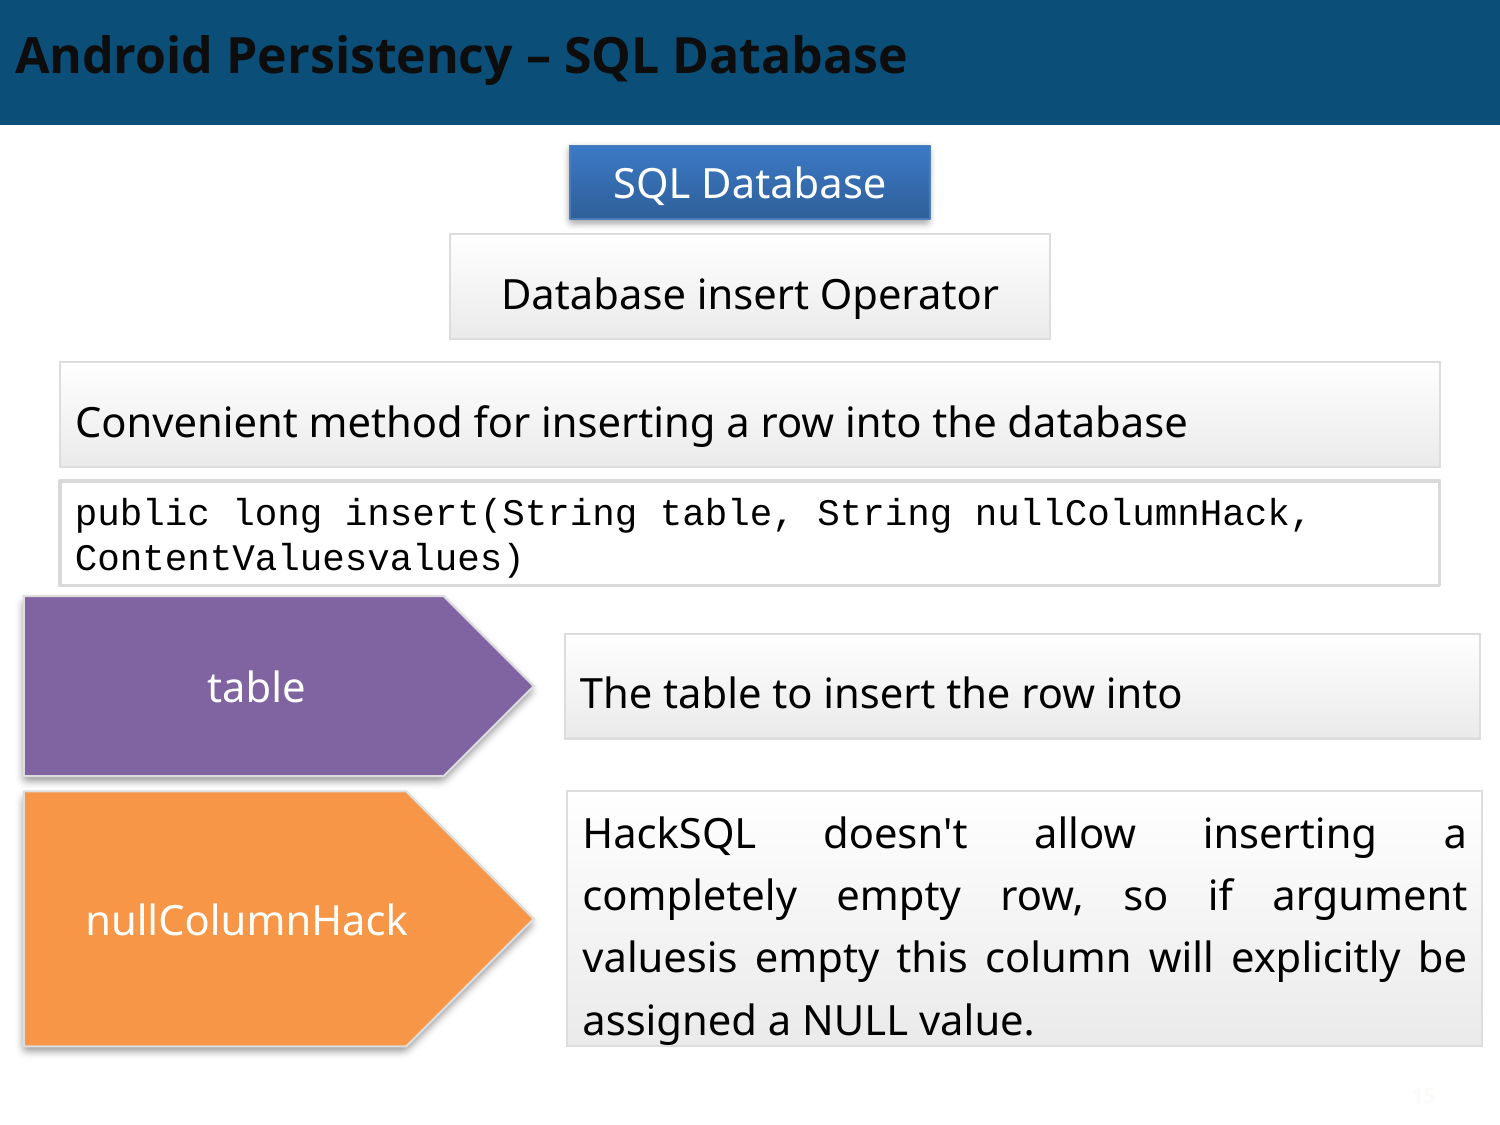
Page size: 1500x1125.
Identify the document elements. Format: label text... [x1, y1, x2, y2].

text_box public long insert(String table, String nullColumnHack, ContentValuesvalues) [59, 481, 1440, 586]
text_box SQL Database [569, 145, 931, 220]
text_box Database insert Operator [449, 234, 1050, 340]
title Android Persistency – SQL Database [0, 21, 1351, 86]
text_box HackSQL doesn't allow inserting a completely empty row, so if argument valuesis empty this column will explicitly be assigned a NULL value. [567, 791, 1483, 1047]
text_box Convenient method for inserting a row into the database [59, 362, 1440, 468]
text_box table [23, 596, 534, 777]
text_box The table to insert the row into [565, 633, 1481, 739]
text_box nullColumnHack [23, 791, 534, 1047]
